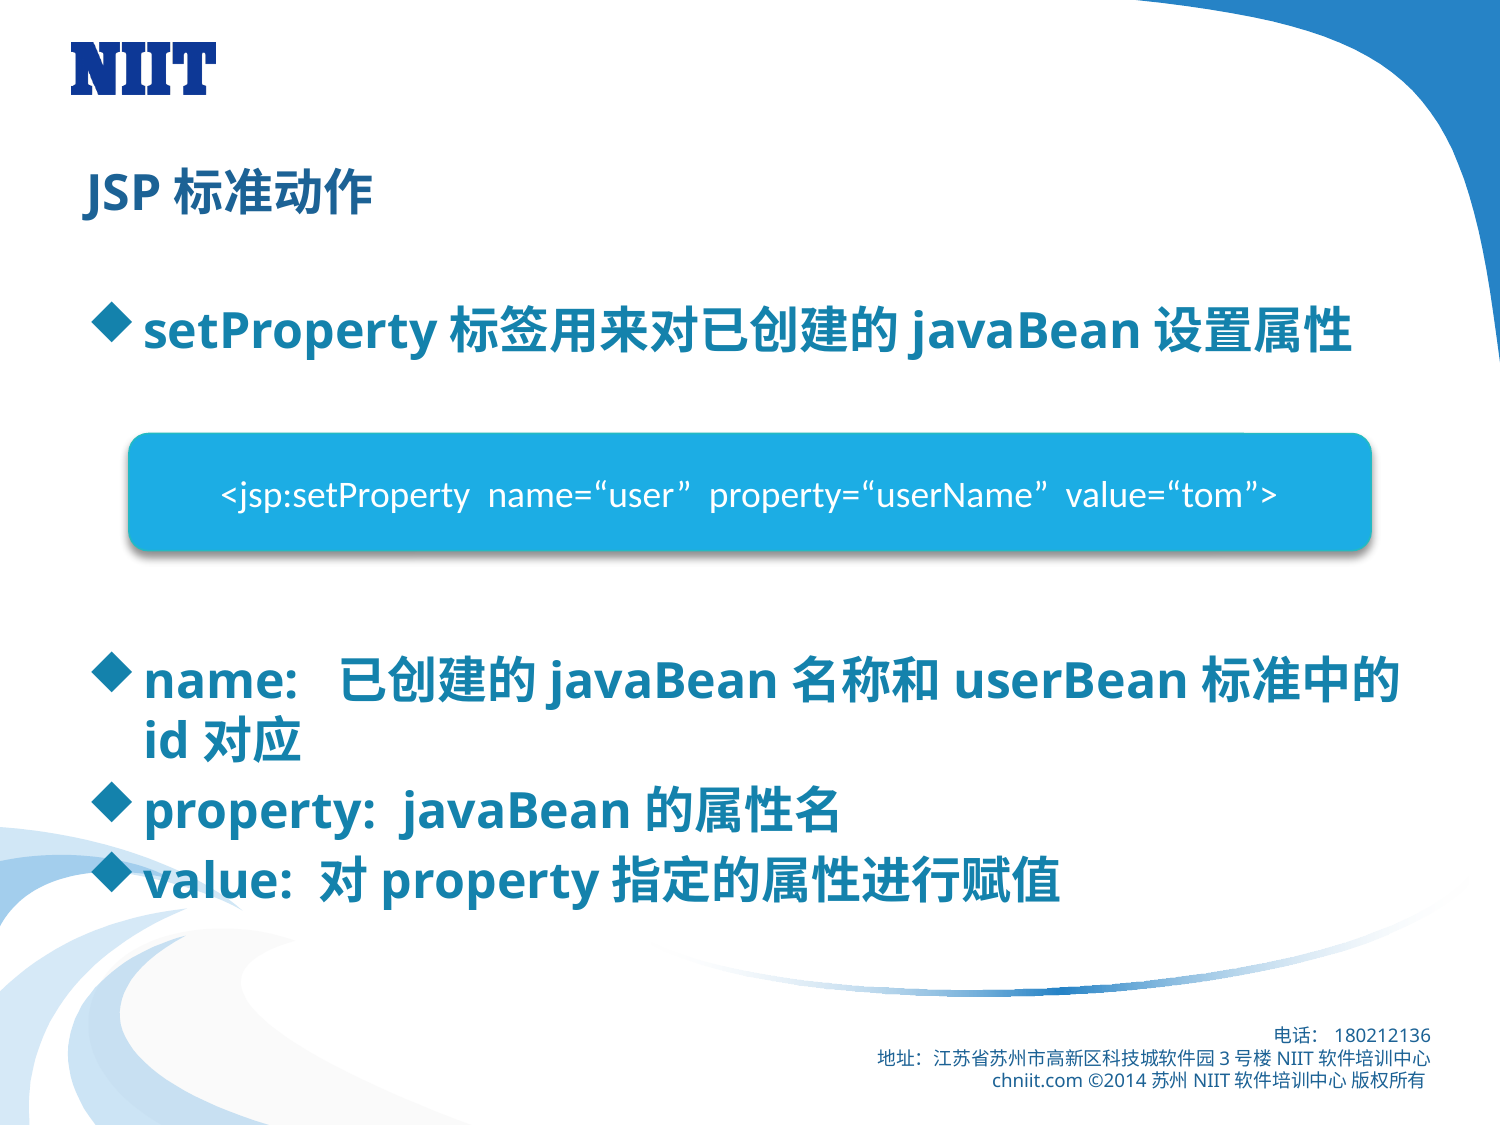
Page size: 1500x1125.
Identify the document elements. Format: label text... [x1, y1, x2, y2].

title JSP标准动作 [71, 131, 1422, 250]
text_box <jsp:setProperty name=“user” property=“userName” value=“tom”> [128, 432, 1372, 552]
picture [71, 42, 216, 95]
list setProperty标签用来对已创建的javaBean设置属性 name: 已创建的javaBean名称和userBean标准中的id对应 property: javaBean的属性名 value: 对property指定的属性进行赋值 [72, 291, 1425, 983]
